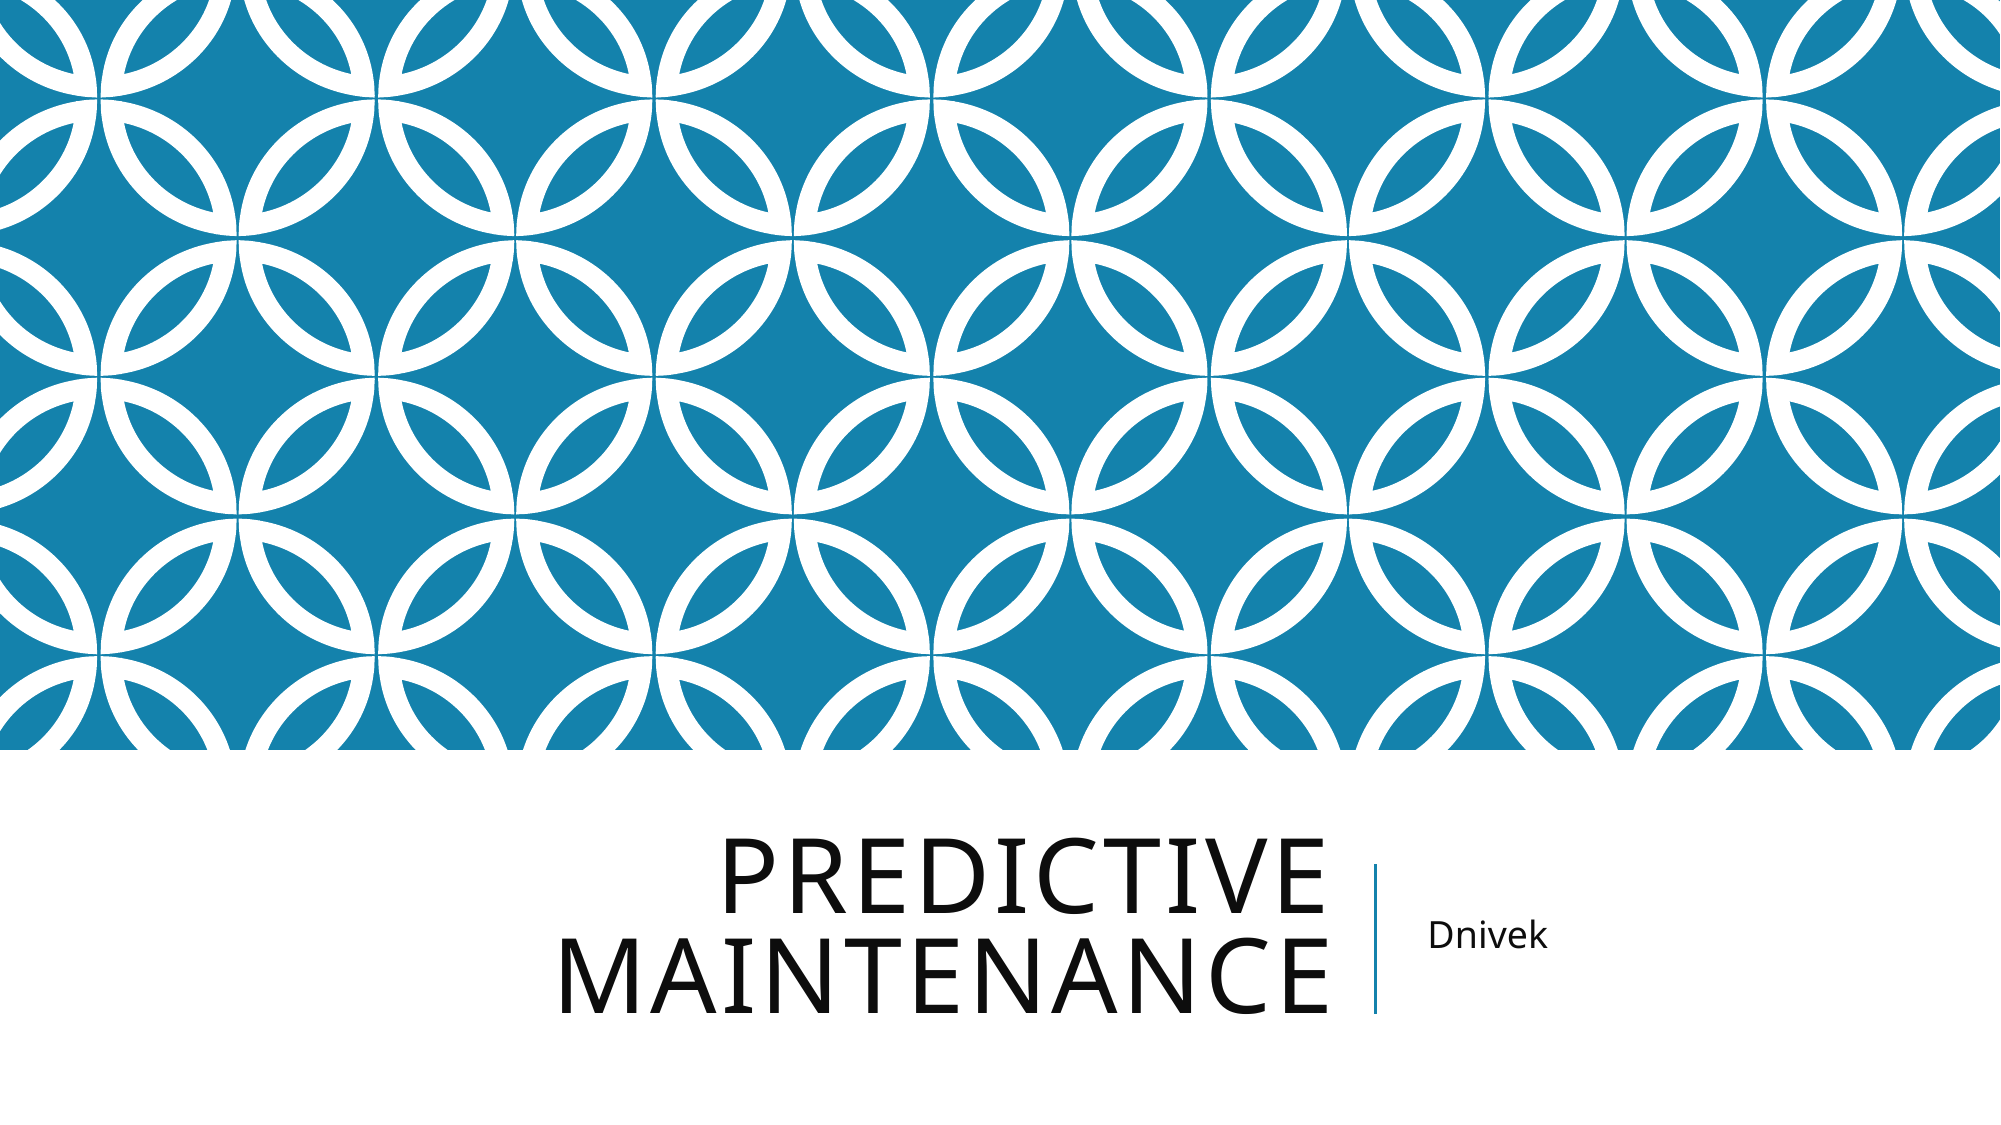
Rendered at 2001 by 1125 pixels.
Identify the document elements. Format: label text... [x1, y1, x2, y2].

subtitle Dnivek [1412, 813, 1938, 1054]
title Predictive maintenance [75, 813, 1350, 1054]
